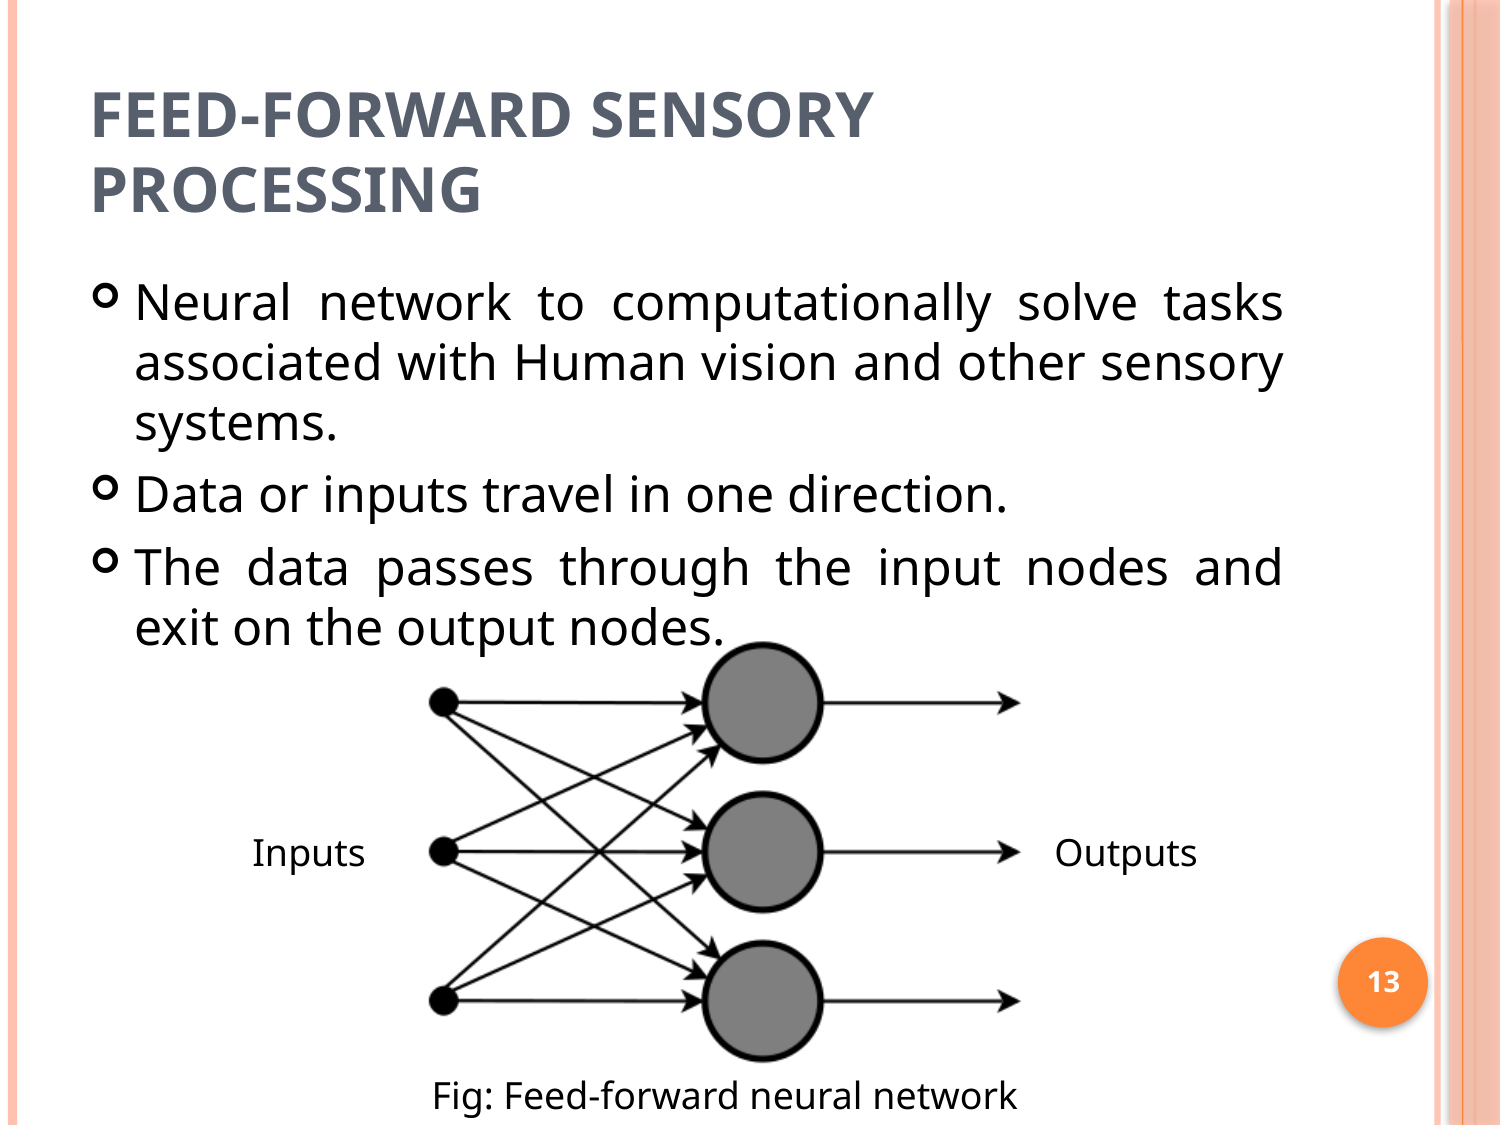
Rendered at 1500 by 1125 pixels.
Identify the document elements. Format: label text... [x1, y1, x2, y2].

list Neural network to computationally solve tasks associated with Human vision and other sensory systems. Data or inputs travel in one direction. The data passes through the input nodes and exit on the output nodes. [75, 262, 1300, 1062]
title Feed-forward sensory processing [75, 45, 1300, 233]
text_box Fig: Feed-forward neural network [416, 1076, 1034, 1125]
slide_number 13 [1333, 940, 1434, 1027]
text_box Inputs [237, 821, 406, 882]
text_box Outputs [1044, 821, 1340, 882]
picture [411, 636, 1038, 1068]
